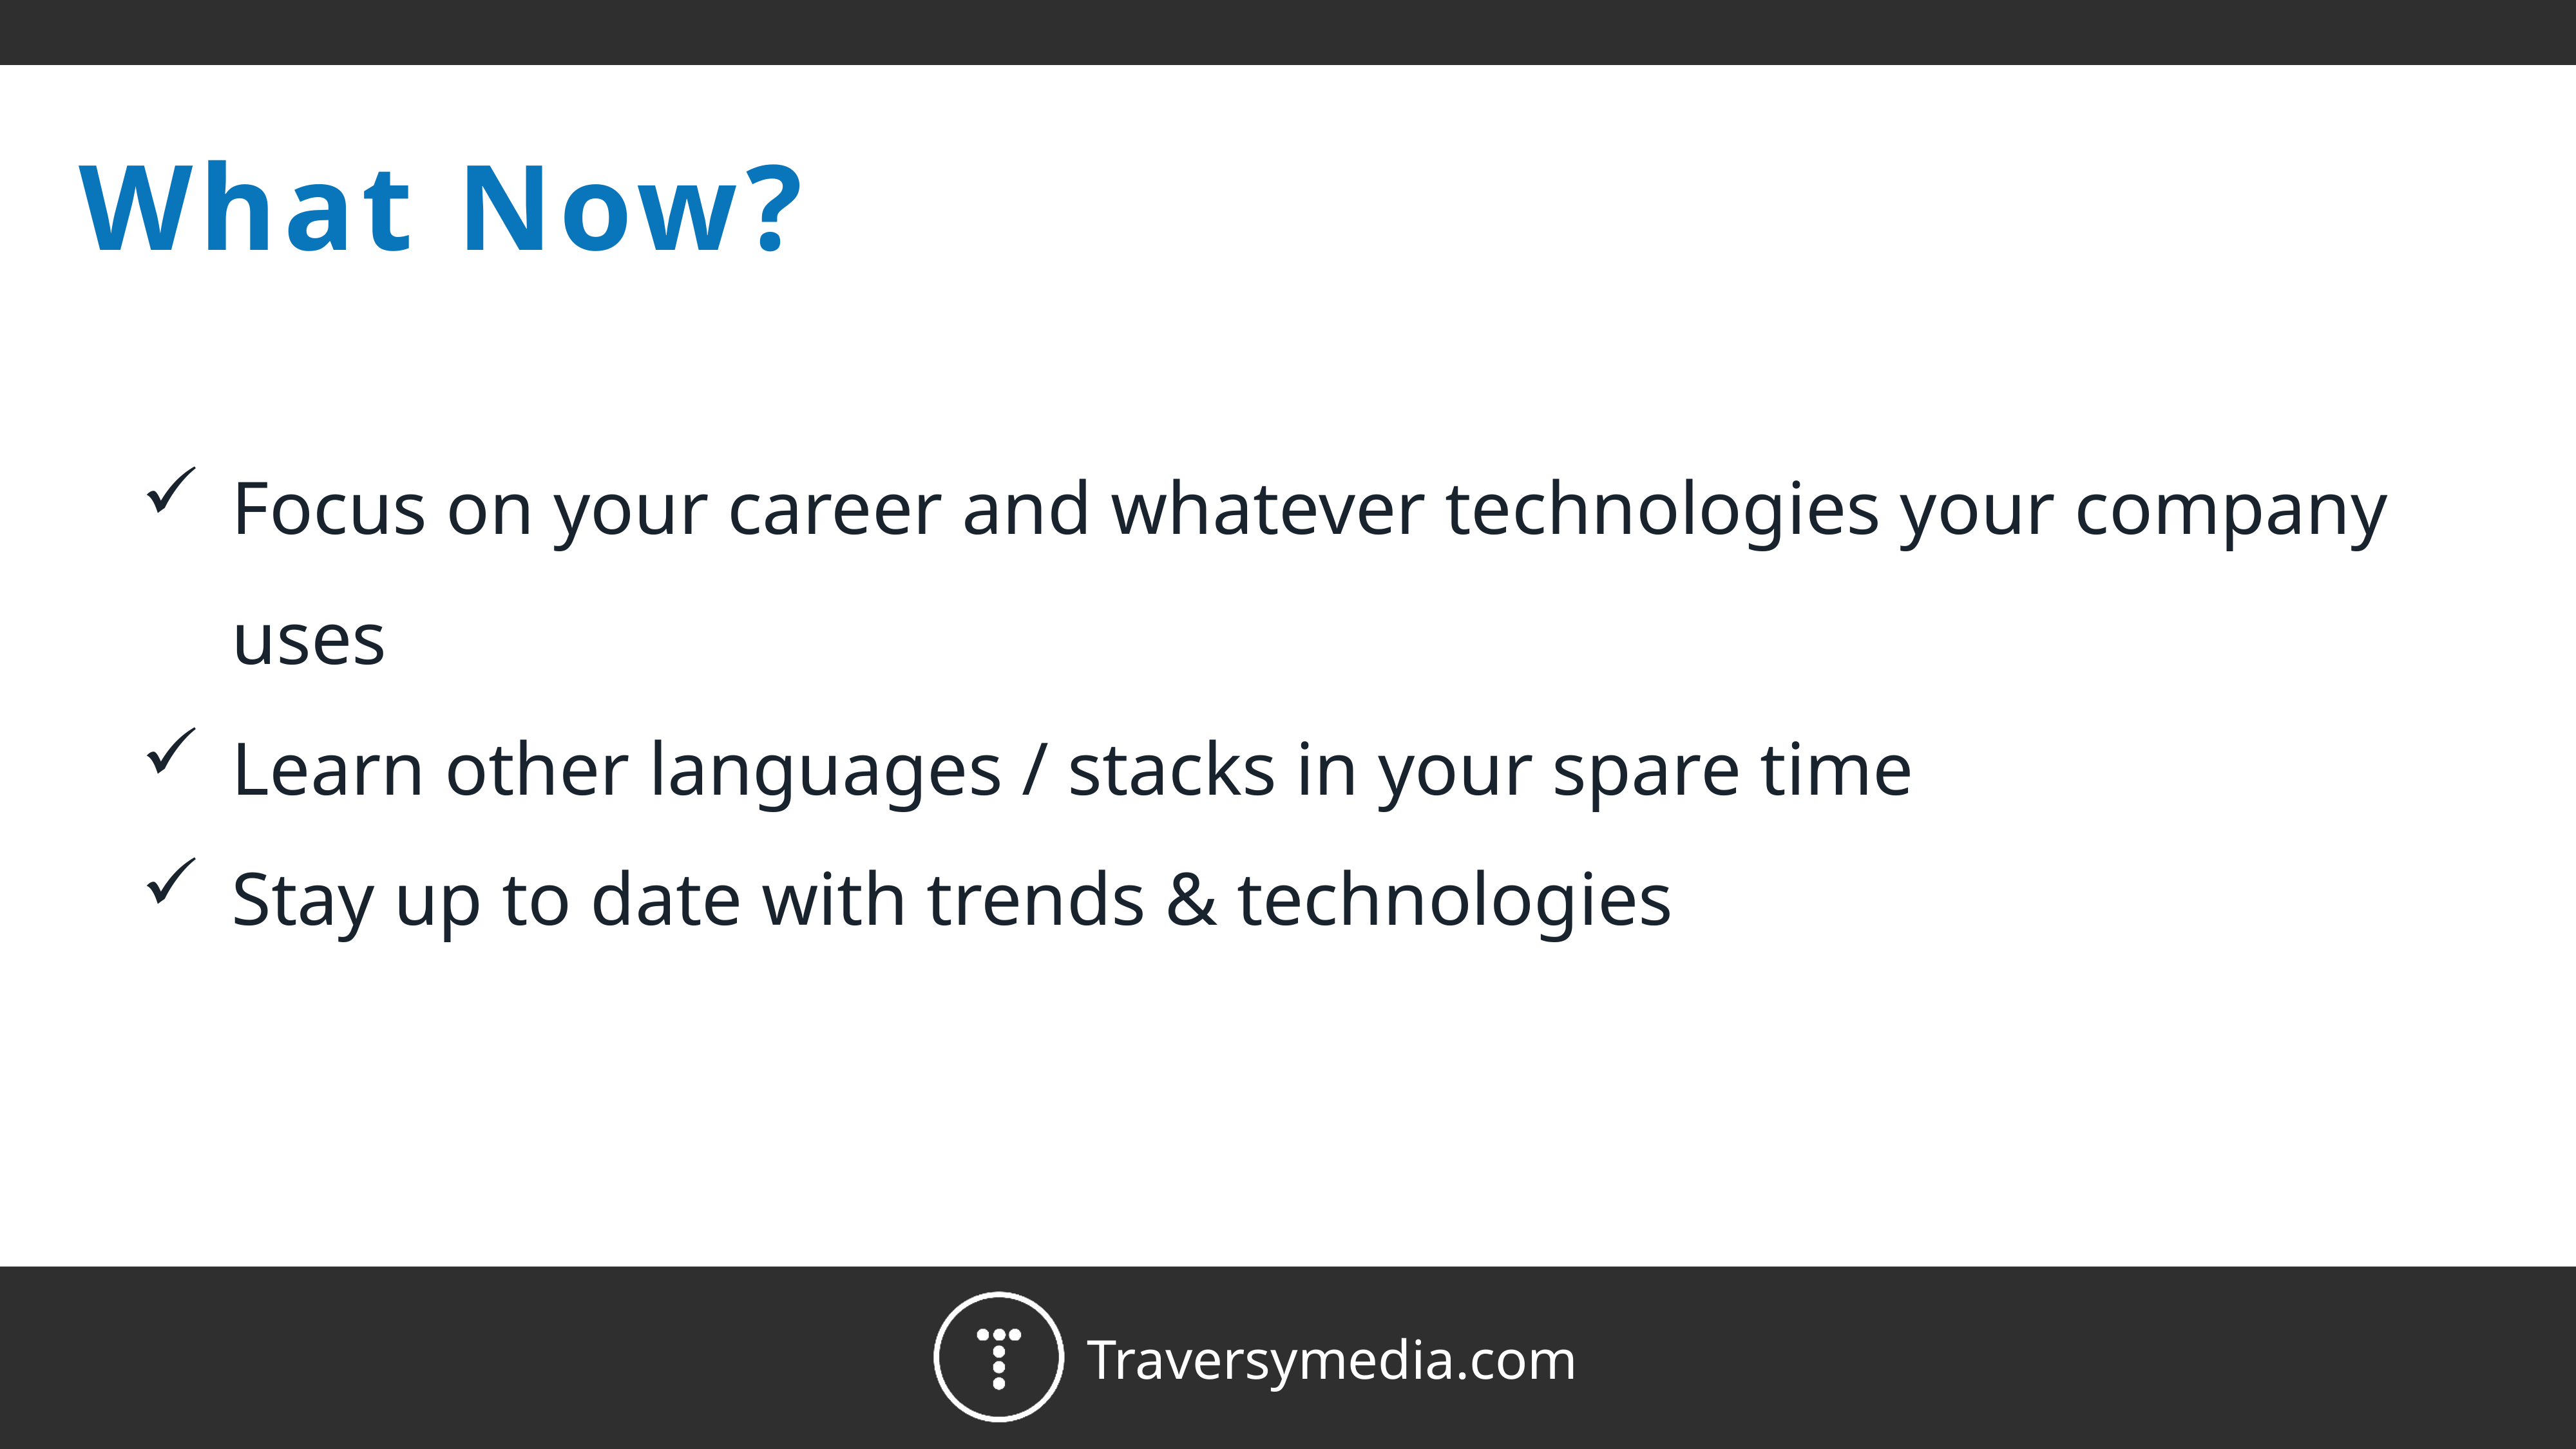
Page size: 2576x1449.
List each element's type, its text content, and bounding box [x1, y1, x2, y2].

text_box Traversymedia.com [1078, 1320, 1654, 1395]
text_box Focus on your career and whatever technologies your company uses Learn other languages / stacks in your spare time Stay up to date with trends & technologies [131, 413, 2512, 1264]
text_box [0, 0, 2576, 66]
picture [930, 1287, 1070, 1428]
text_box What Now? [79, 131, 804, 274]
text_box [0, 1266, 2576, 1449]
